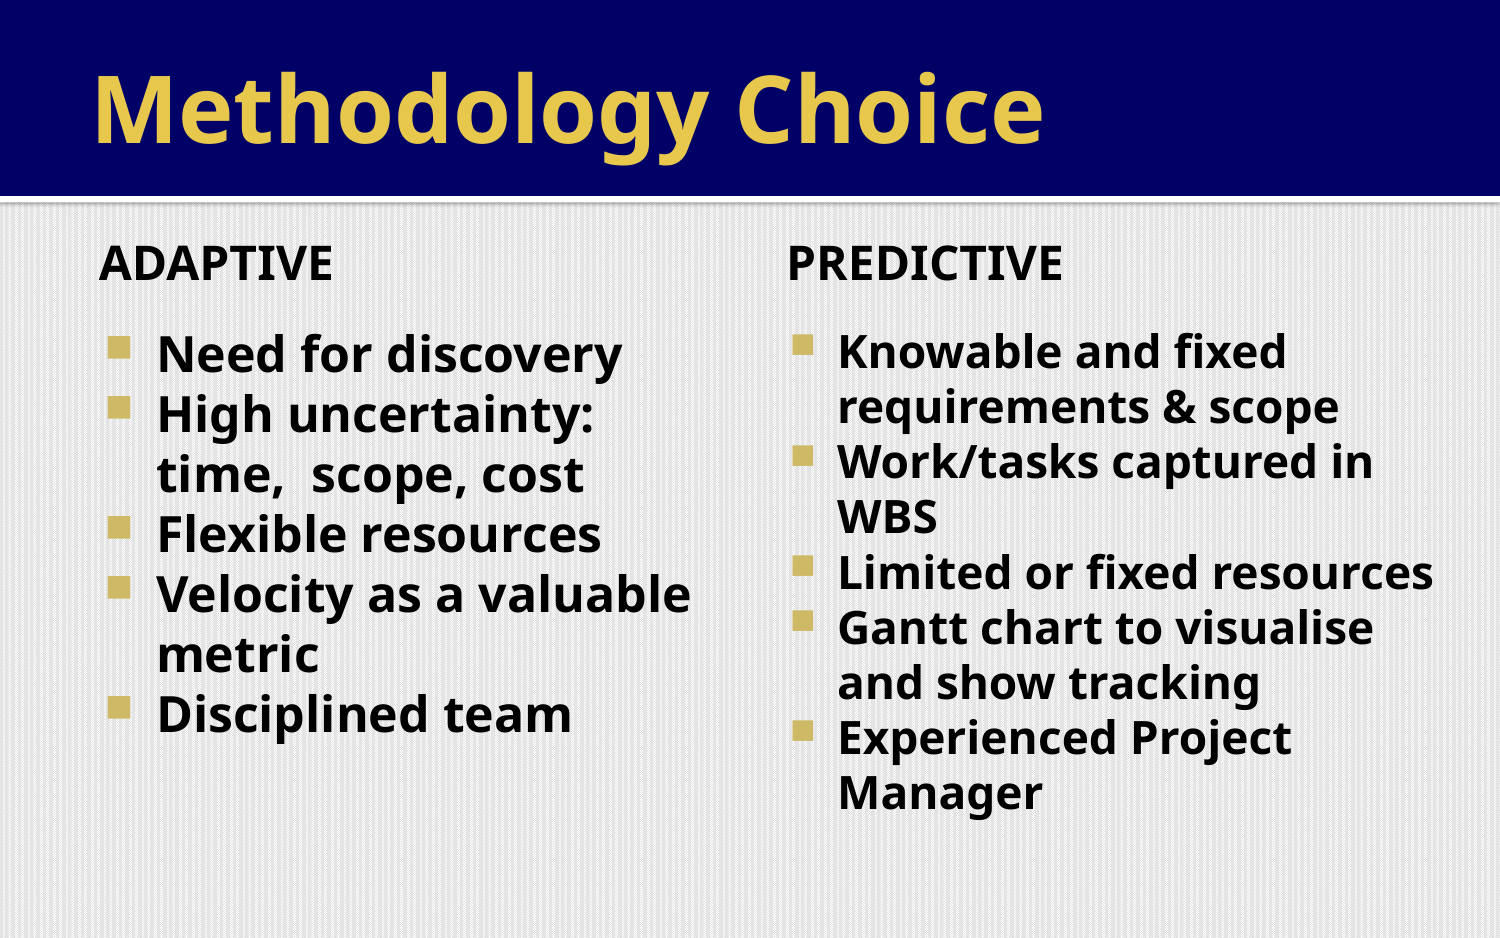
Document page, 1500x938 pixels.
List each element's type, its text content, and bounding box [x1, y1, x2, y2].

list Knowable and fixed requirements & scope Work/tasks captured in WBS Limited or fixed resources Gantt chart to visualise and show tracking Experienced Project Manager [761, 307, 1450, 885]
list Need for discovery High uncertainty: time, scope, cost Flexible resources Velocity as a valuable metric Disciplined team [75, 307, 738, 885]
list Adaptive [75, 208, 738, 307]
list Predictive [761, 208, 1425, 307]
title Methodology Choice [75, 20, 1425, 192]
